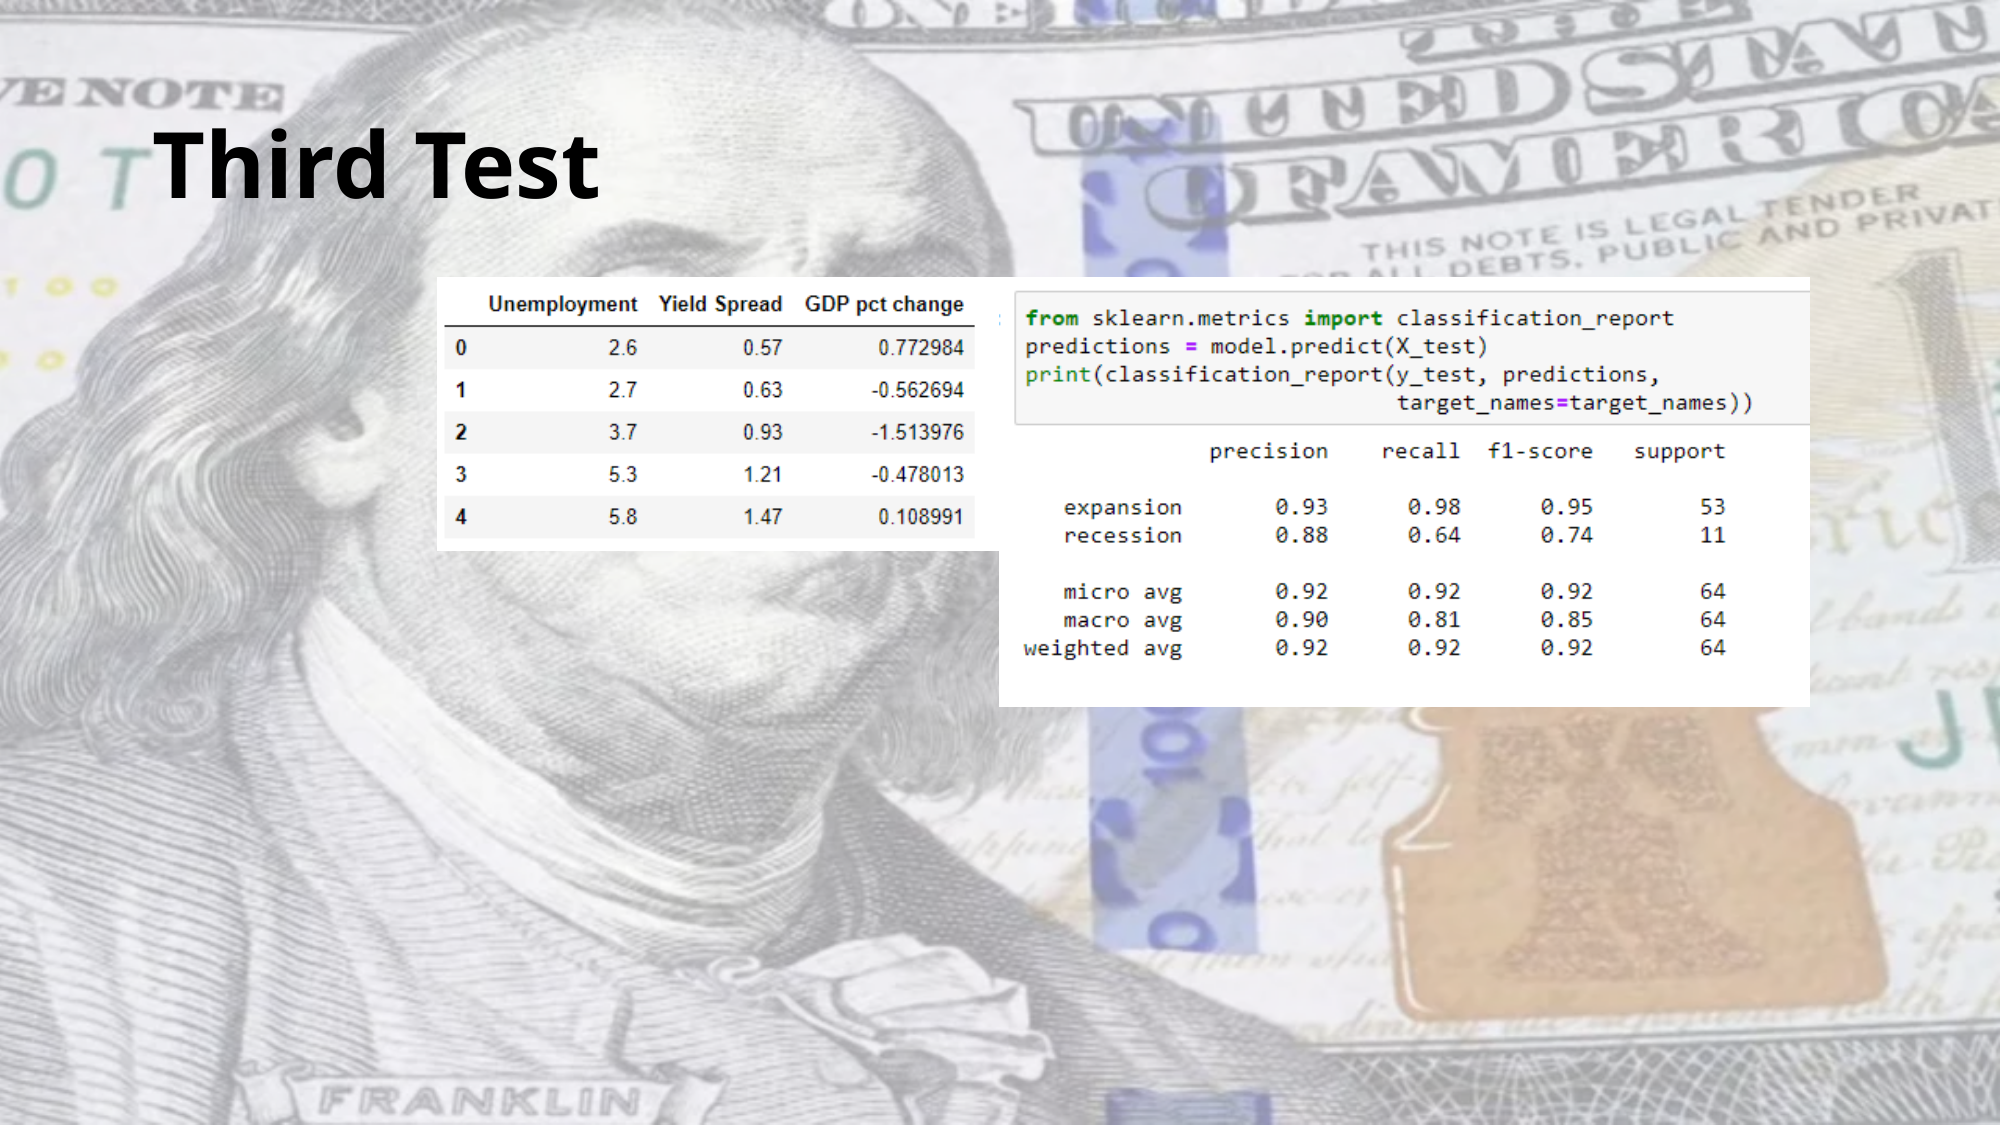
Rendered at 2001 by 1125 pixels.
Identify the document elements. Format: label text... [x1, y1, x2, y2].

title Third Test [137, 59, 1863, 278]
picture [999, 277, 1810, 708]
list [437, 277, 999, 551]
